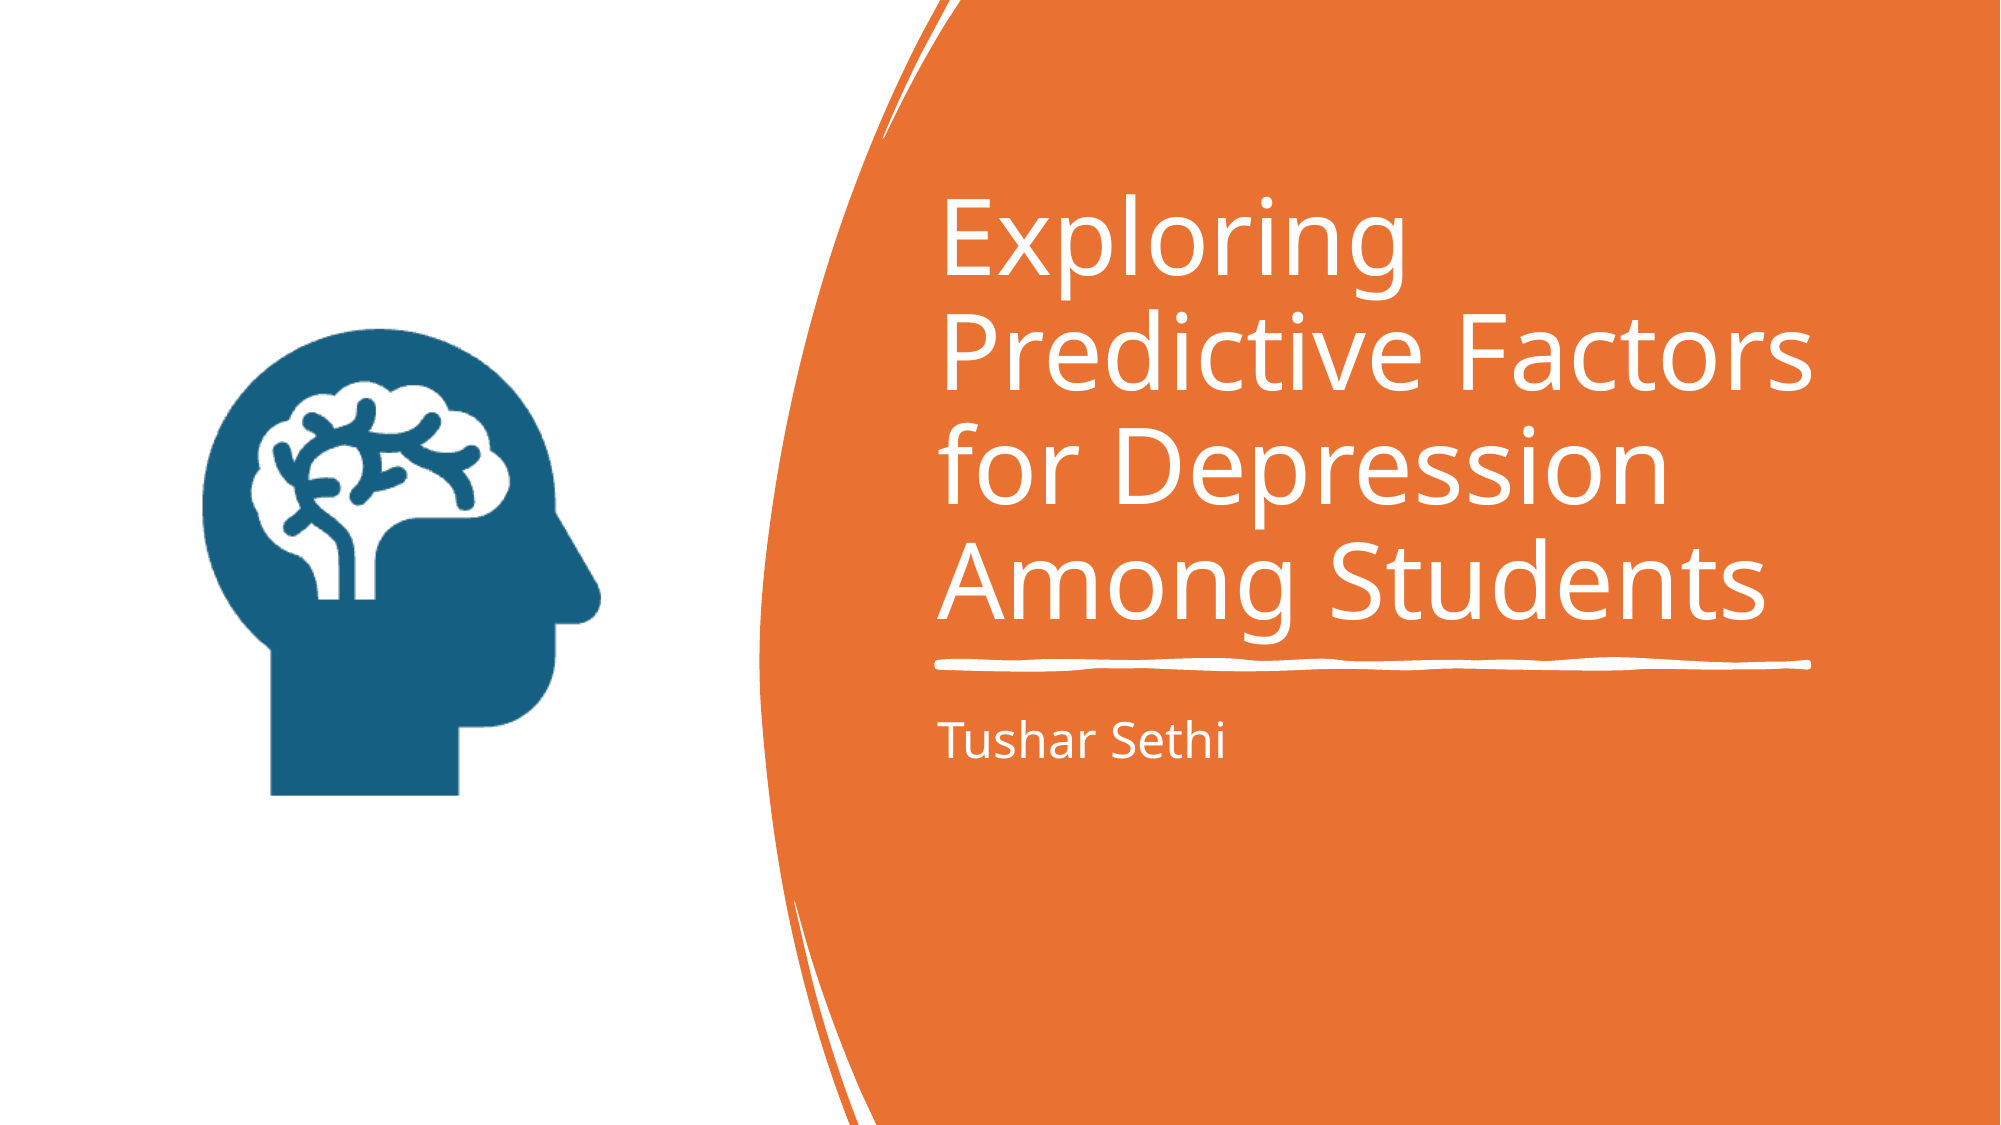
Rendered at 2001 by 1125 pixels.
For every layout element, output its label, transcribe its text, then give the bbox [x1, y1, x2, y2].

picture [124, 285, 679, 840]
text_box [0, 0, 939, 1125]
text_box [936, 659, 1810, 670]
title Exploring Predictive Factors for Depression Among Students [922, 125, 1849, 650]
subtitle Tushar Sethi [922, 707, 1849, 985]
text_box [889, 0, 960, 125]
text_box [759, 0, 2000, 1125]
